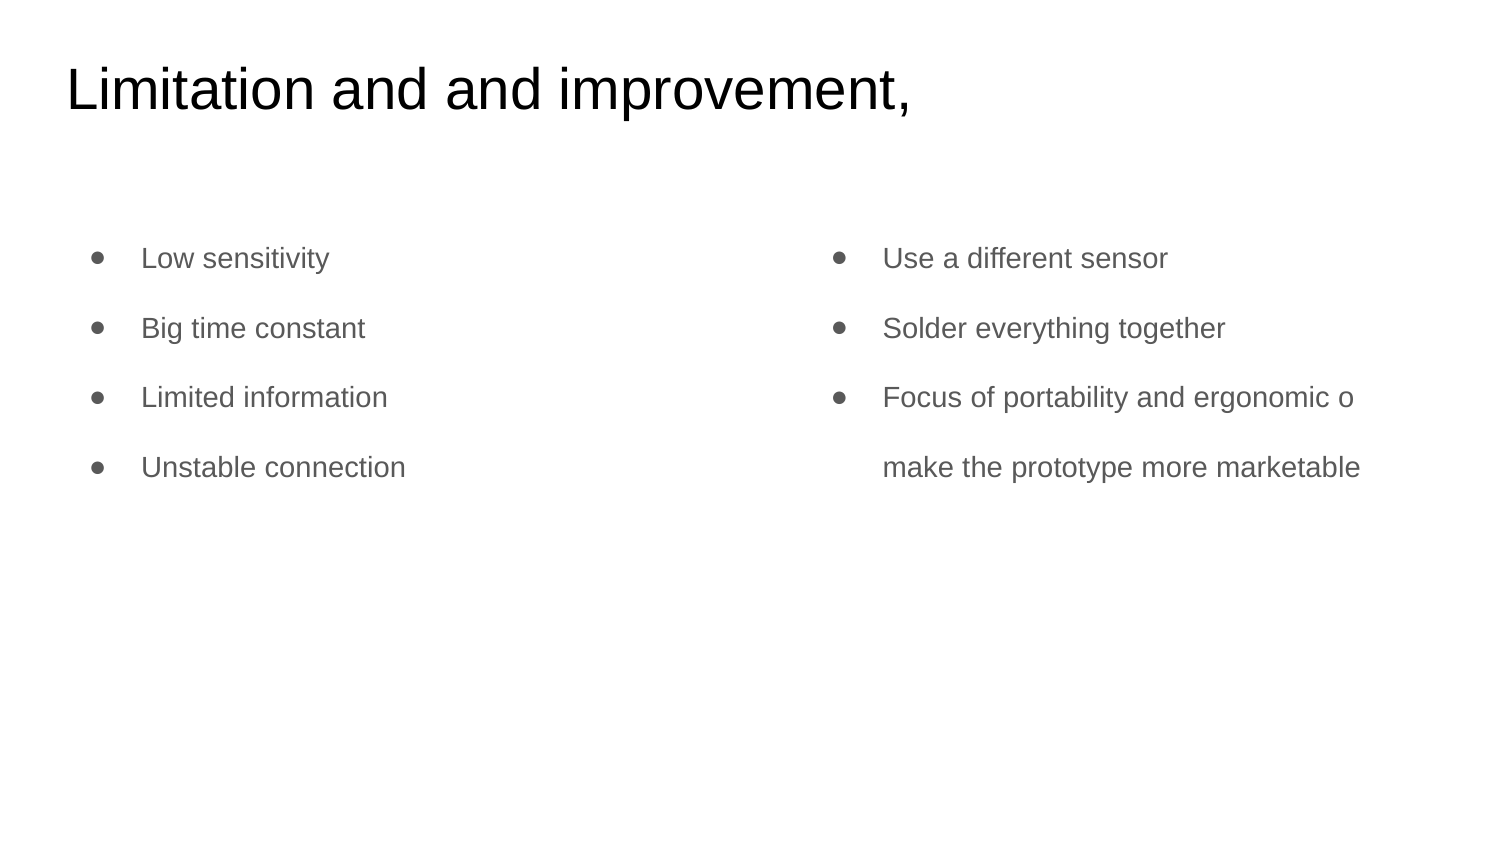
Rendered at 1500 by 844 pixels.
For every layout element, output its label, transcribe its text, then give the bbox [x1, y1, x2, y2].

list Use a different sensor Solder everything together Focus of portability and ergonomic o make the prototype more marketable [792, 189, 1449, 750]
list Low sensitivity Big time constant Limited information Unstable connection [51, 189, 708, 750]
title Limitation and and improvement, [51, 36, 1449, 139]
